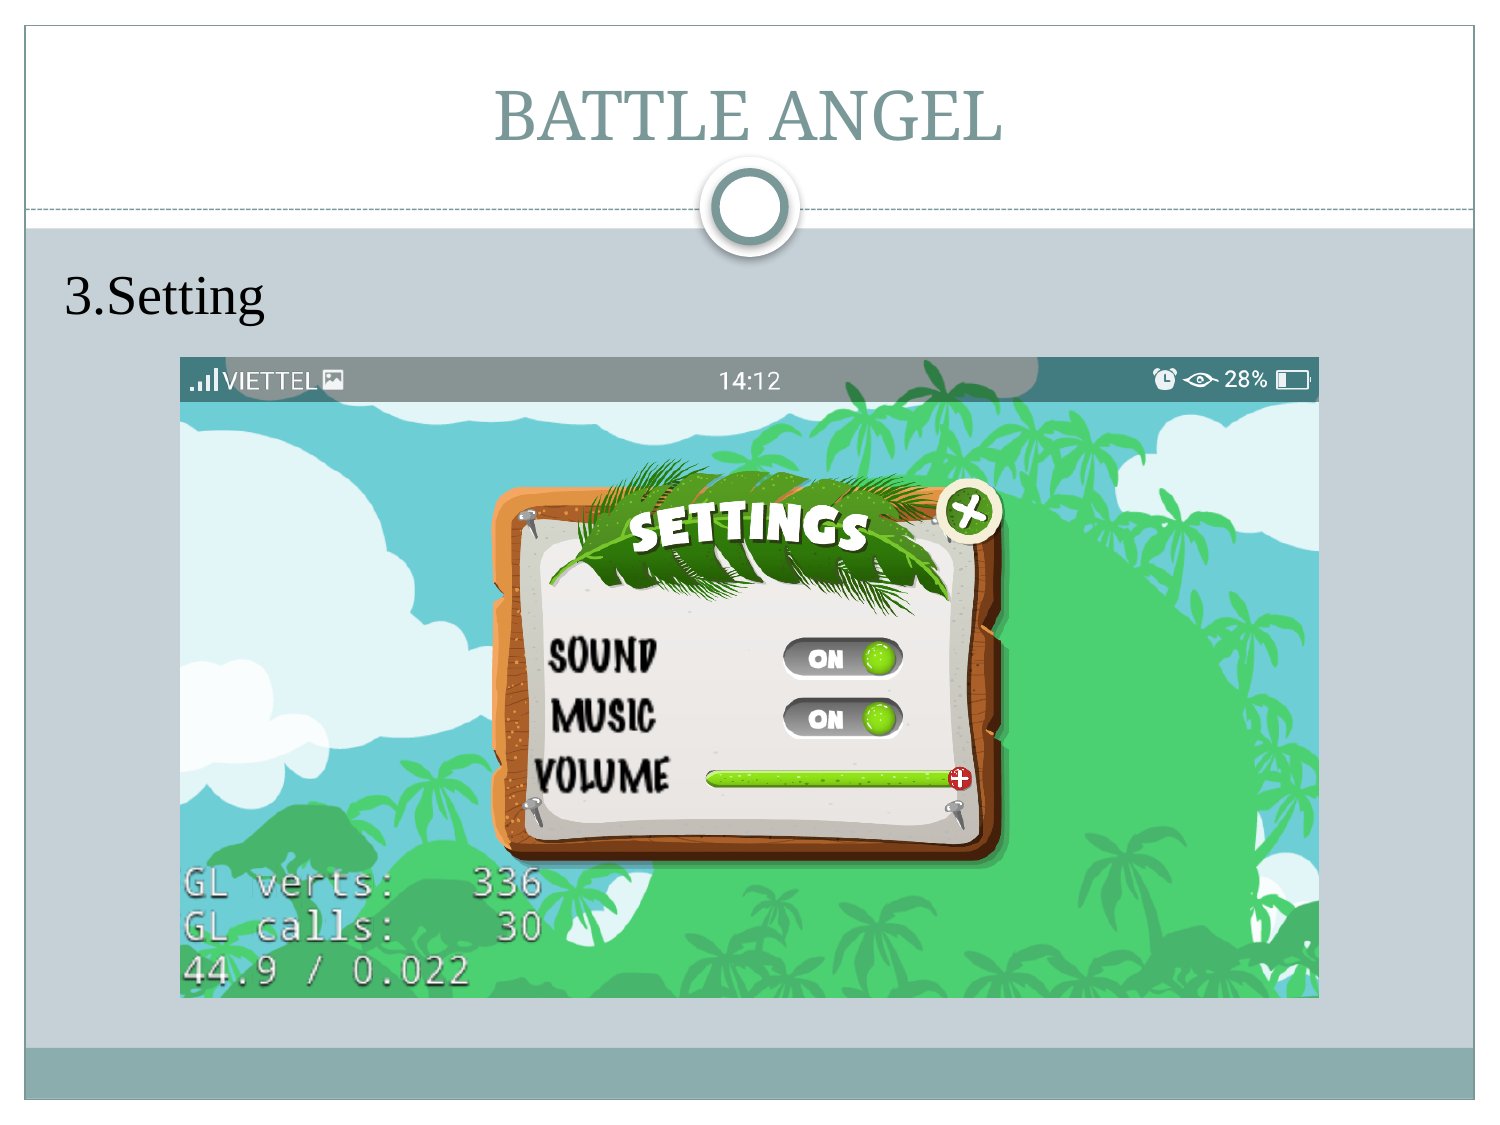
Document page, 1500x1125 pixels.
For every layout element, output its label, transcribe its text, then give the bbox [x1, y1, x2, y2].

list 3.Setting [49, 250, 1445, 1001]
picture [180, 357, 1319, 998]
title BATTLE ANGEL [49, 37, 1450, 162]
